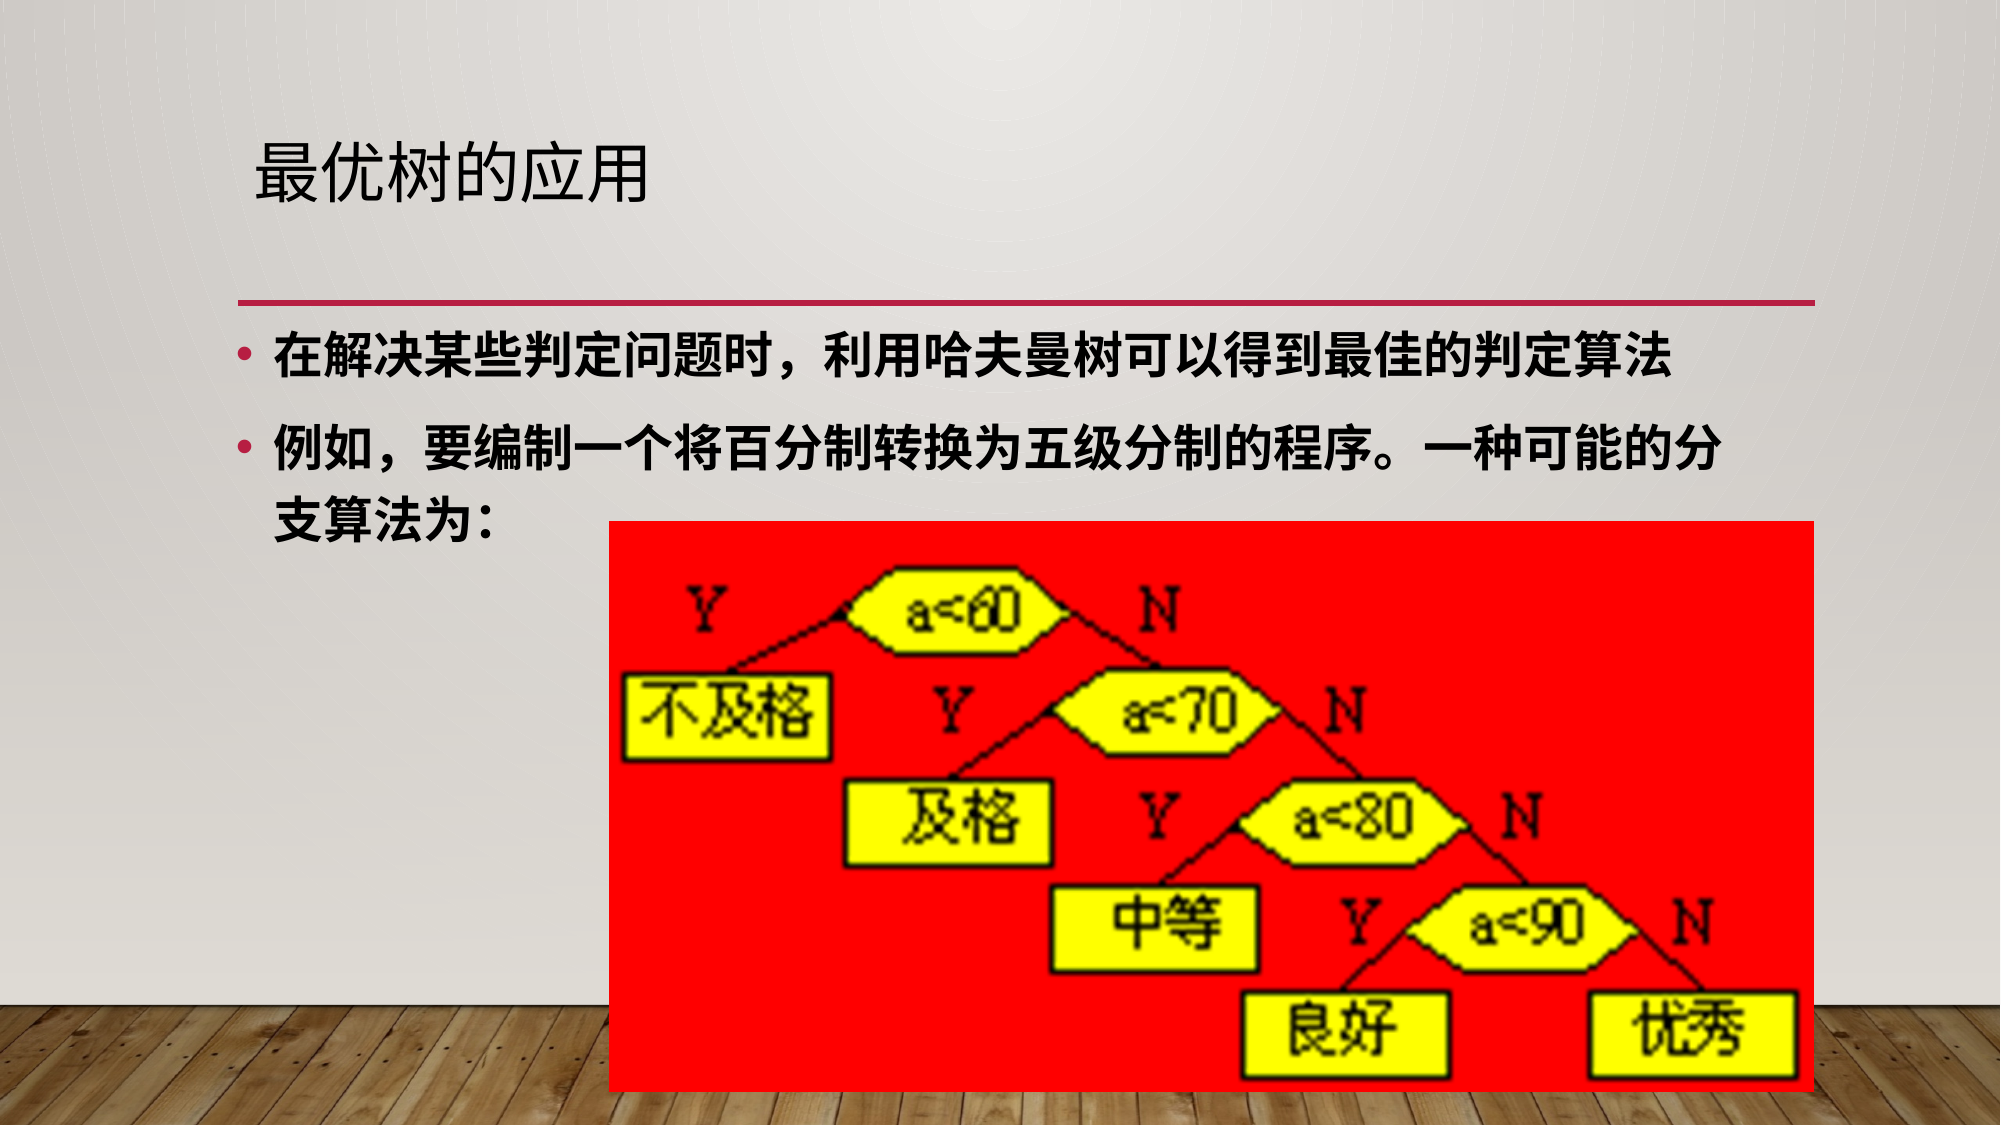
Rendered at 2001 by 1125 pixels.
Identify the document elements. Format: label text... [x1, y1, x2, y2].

list 在解决某些判定问题时，利用哈夫曼树可以得到最佳的判定算法 例如，要编制一个将百分制转换为五级分制的程序。一种可能的分支算法为： [220, 304, 1746, 672]
title 最优树的应用 [238, 131, 1814, 305]
picture [0, 521, 2000, 1125]
